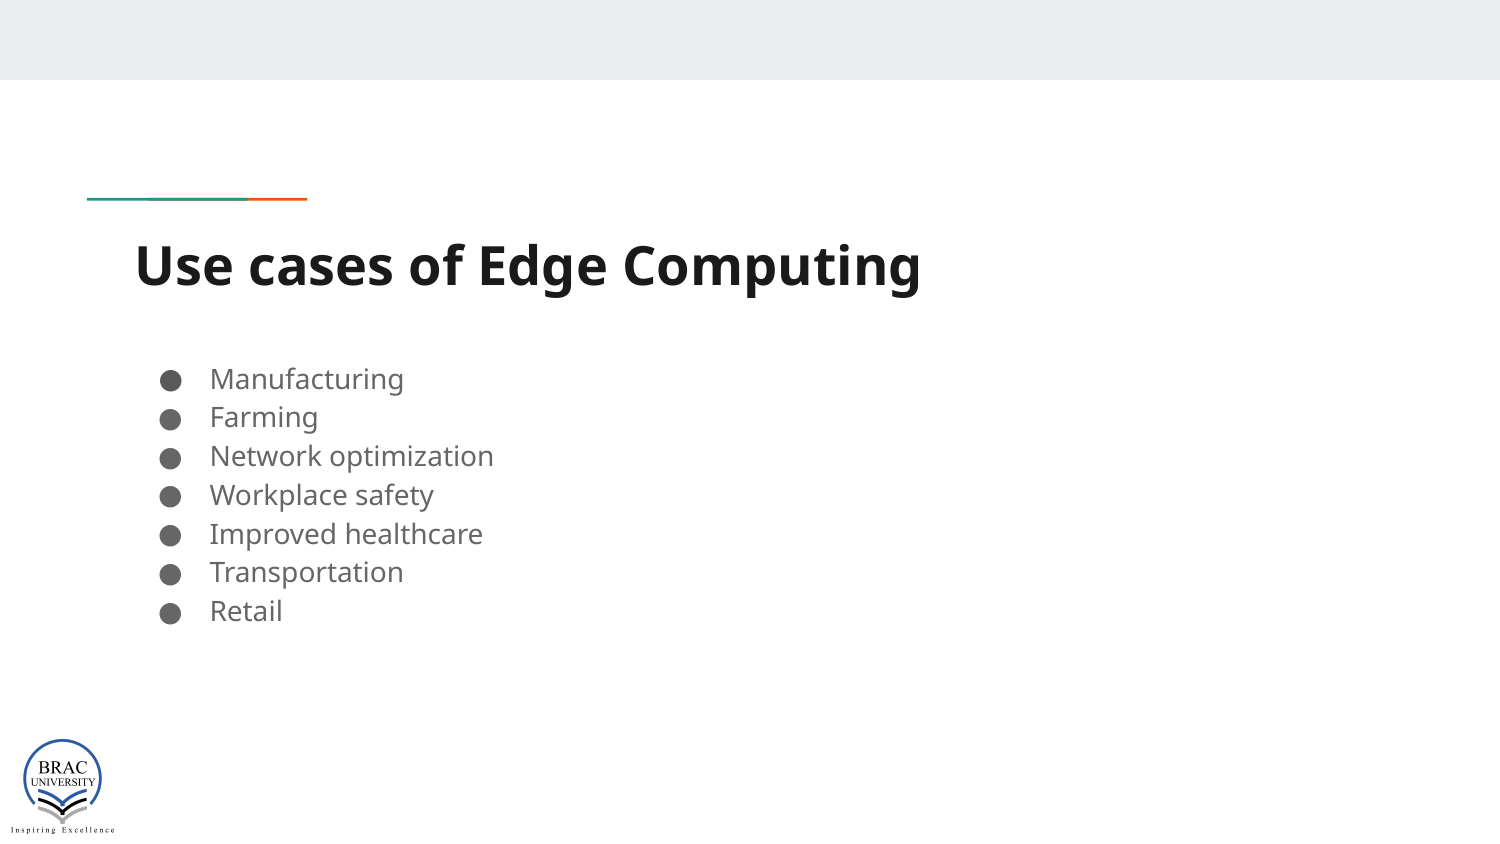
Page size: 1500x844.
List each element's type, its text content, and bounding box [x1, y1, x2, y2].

picture [11, 739, 114, 834]
list Manufacturing Farming Network optimization Workplace safety Improved healthcare Transportation Retail [119, 341, 1381, 712]
title Use cases of Edge Computing [119, 216, 1381, 305]
